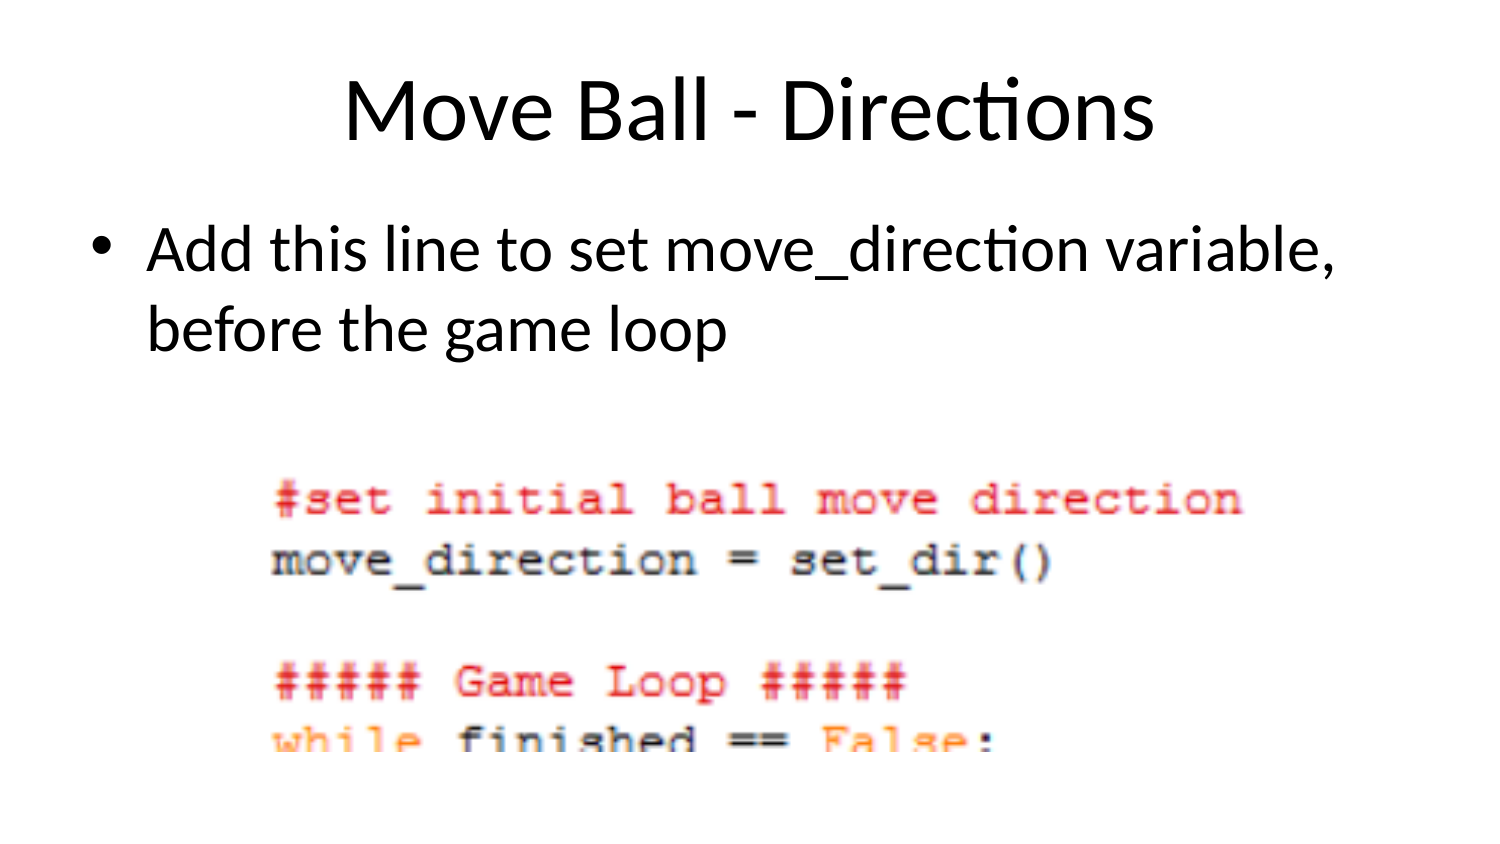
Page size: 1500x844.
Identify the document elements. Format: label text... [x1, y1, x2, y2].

list Add this line to set move_direction variable, before the game loop [75, 196, 1425, 754]
title Move Ball - Directions [75, 33, 1425, 175]
picture [257, 433, 1259, 753]
